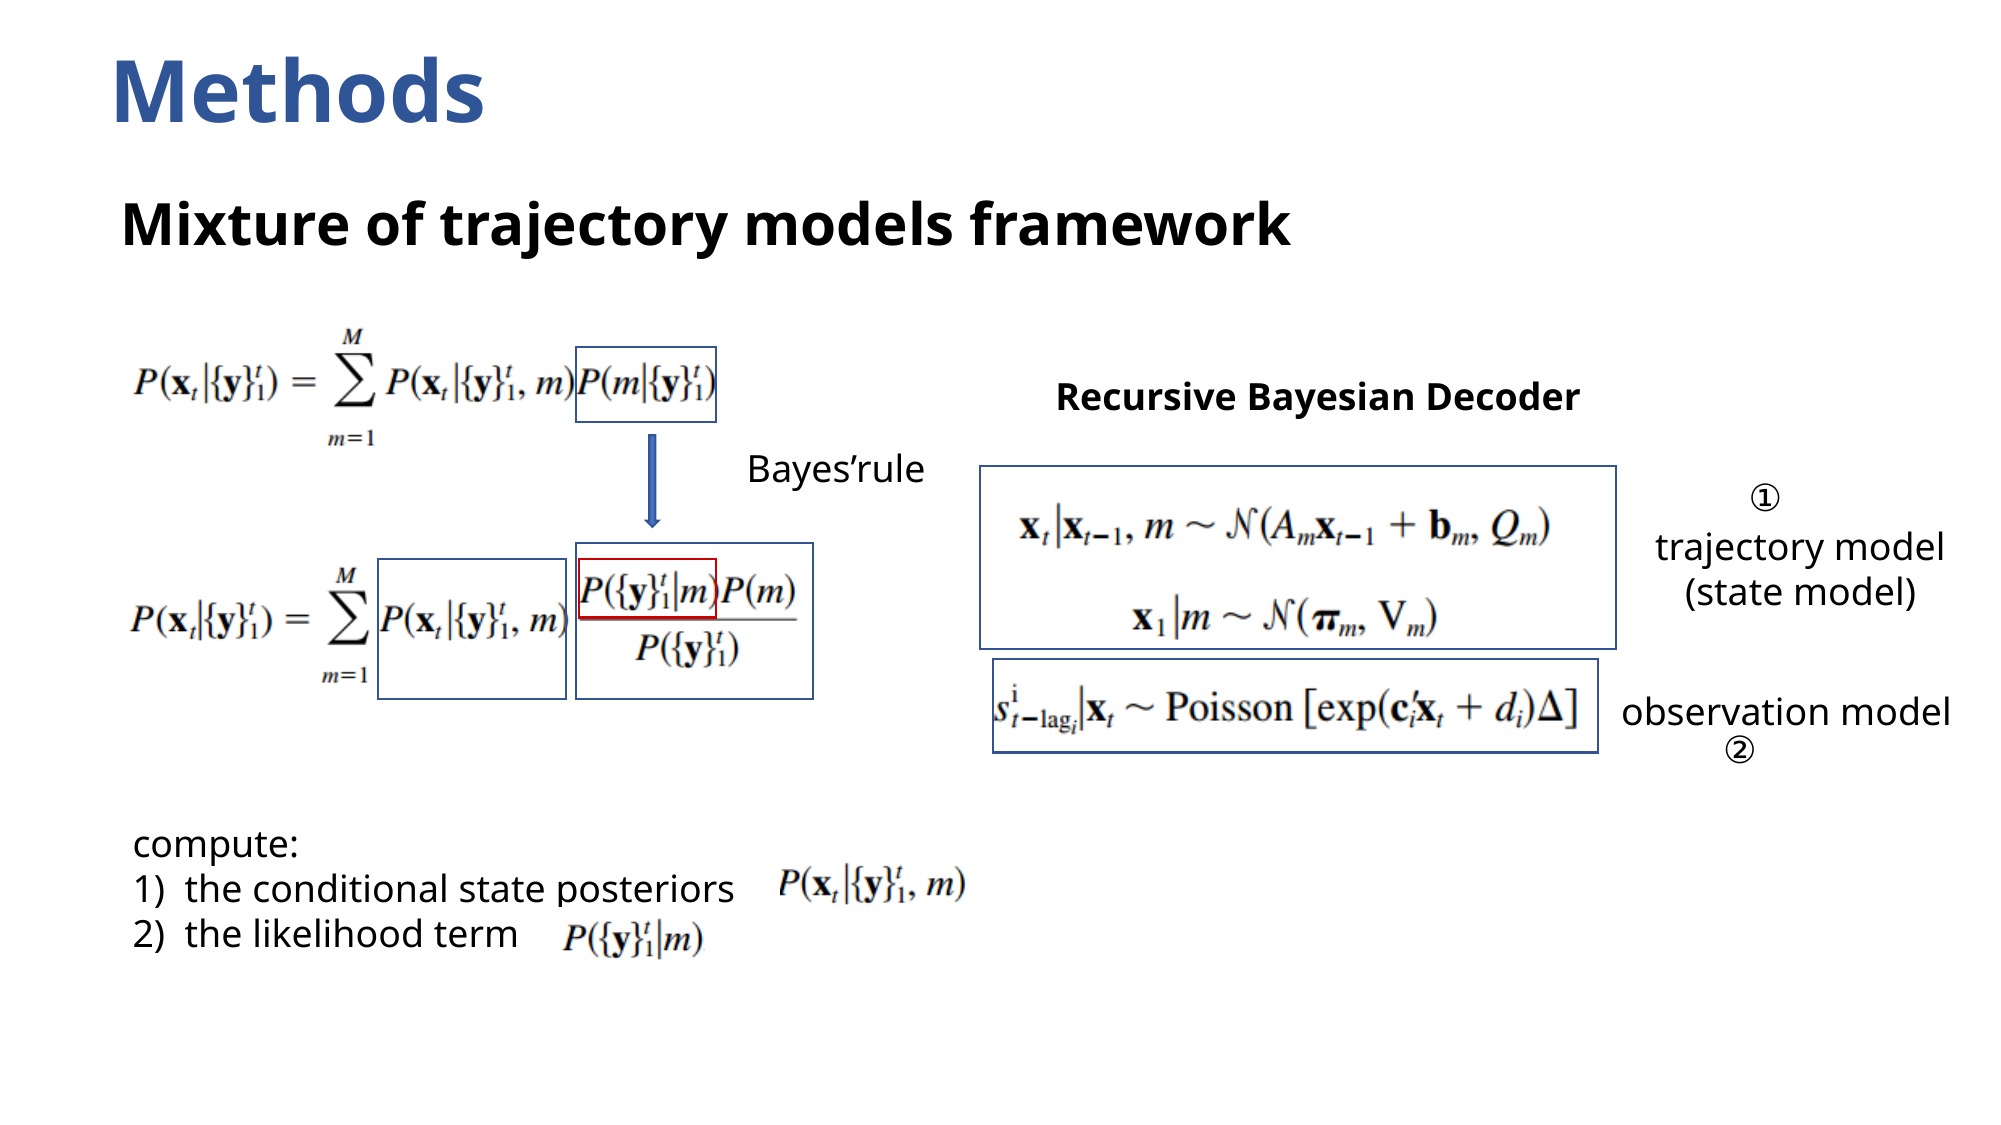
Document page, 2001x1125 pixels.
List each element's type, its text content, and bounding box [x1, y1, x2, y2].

text_box Mixture of trajectory models framework [106, 179, 1642, 265]
title Methods [94, 40, 1820, 149]
text_box trajectory model (state model) [1838, 515, 2000, 621]
text_box observation model [1838, 680, 1993, 740]
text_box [95, 302, 1838, 965]
